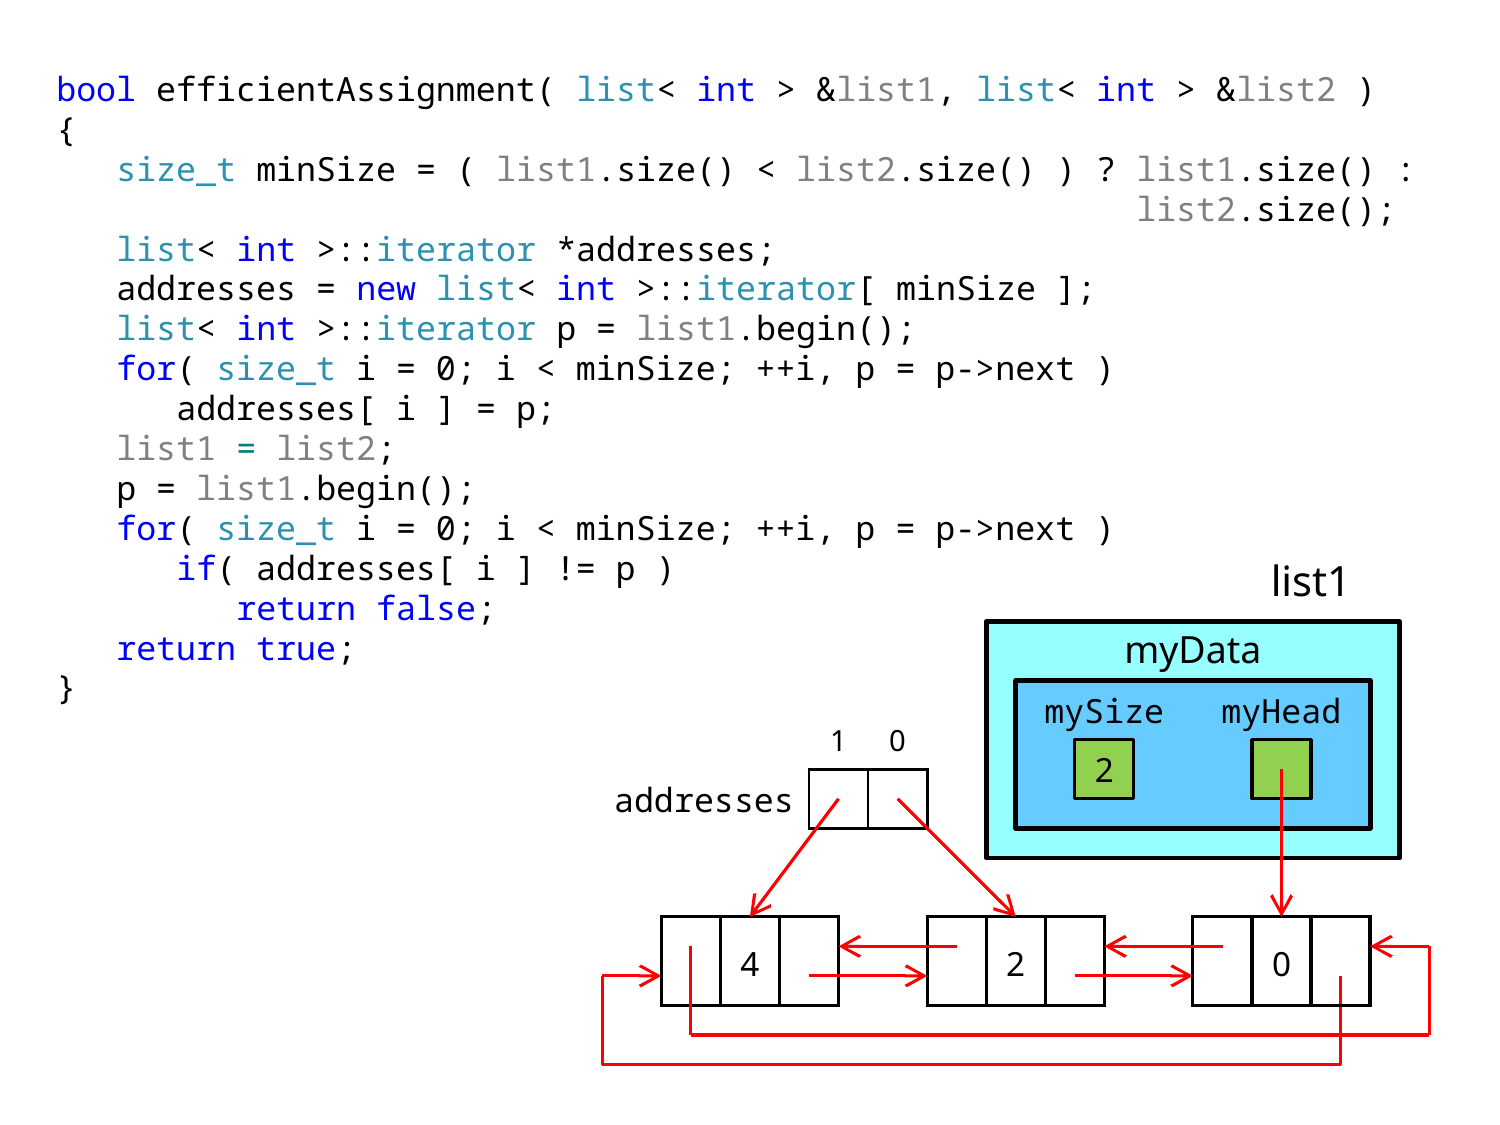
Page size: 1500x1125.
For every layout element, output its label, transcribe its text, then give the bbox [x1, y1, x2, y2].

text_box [749, 798, 839, 918]
text_box [1311, 916, 1371, 1006]
text_box [1045, 916, 1105, 1006]
text_box [779, 924, 839, 1006]
table_cell [869, 771, 926, 827]
text_box myData [1104, 621, 1282, 681]
text_box [1282, 621, 1400, 858]
text_box 4 [720, 916, 779, 1006]
table_header 1 [809, 710, 868, 768]
text_box 2 [986, 916, 1045, 1006]
text_box [1015, 740, 1277, 829]
text_box 2 [1073, 740, 1136, 801]
text_box 0 [1251, 916, 1311, 1006]
text_box [1285, 740, 1371, 829]
text_box myHead [1193, 680, 1371, 740]
text_box list1 [1222, 532, 1400, 621]
text_box [927, 925, 986, 1006]
text_box [661, 916, 720, 1006]
text_box addresses [572, 769, 809, 829]
text_box [1021, 829, 1277, 858]
table_cell [810, 771, 867, 827]
text_box mySize [1015, 680, 1193, 740]
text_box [897, 798, 1016, 918]
text_box [1192, 916, 1251, 1006]
list bool efficientAssignment( list< int > &list1, list< int > &list2 ) { size_t minSize = ( list1.size() < list2.size() ) ? list1.size() : list2.size(); list< int >::iterator *addresses; addresses = new list< int >::iterator[ minSize ]; list< int >::iterator p = list1.begin(); for( size_t i = 0; i < minSize; ++i, p = p->next ) addresses[ i ] = p; list1 = list2; p = list1.begin(); for( size_t i = 0; i < minSize; ++i, p = p->next ) if( addresses[ i ] != p ) return false; return true; } [41, 60, 1459, 711]
table_header 0 [868, 710, 927, 768]
text_box [1250, 738, 1313, 801]
text_box [986, 621, 1104, 798]
